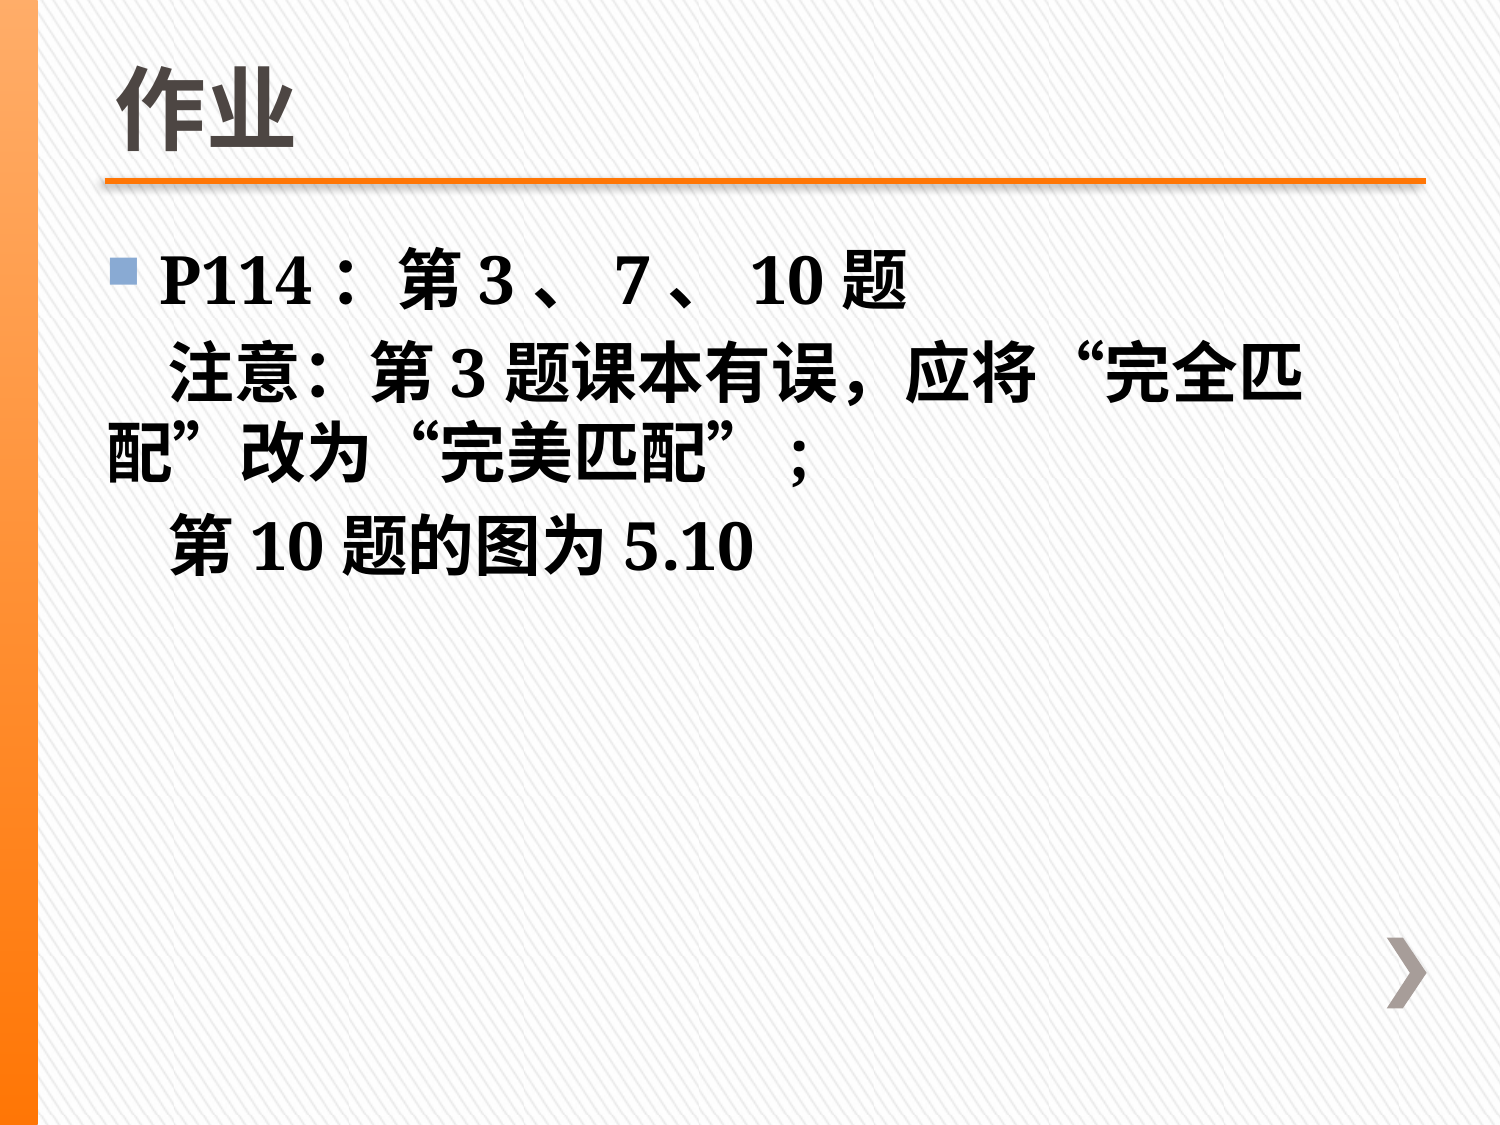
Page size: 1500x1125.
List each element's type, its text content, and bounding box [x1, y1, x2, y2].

title 作业 [99, 0, 1422, 170]
text_box [0, 281, 37, 285]
text_box P114：第3、7、10题 注意：第3题课本有误，应将“完全匹配”改为“完美匹配”; 第10题的图为5.10 [91, 230, 1379, 592]
